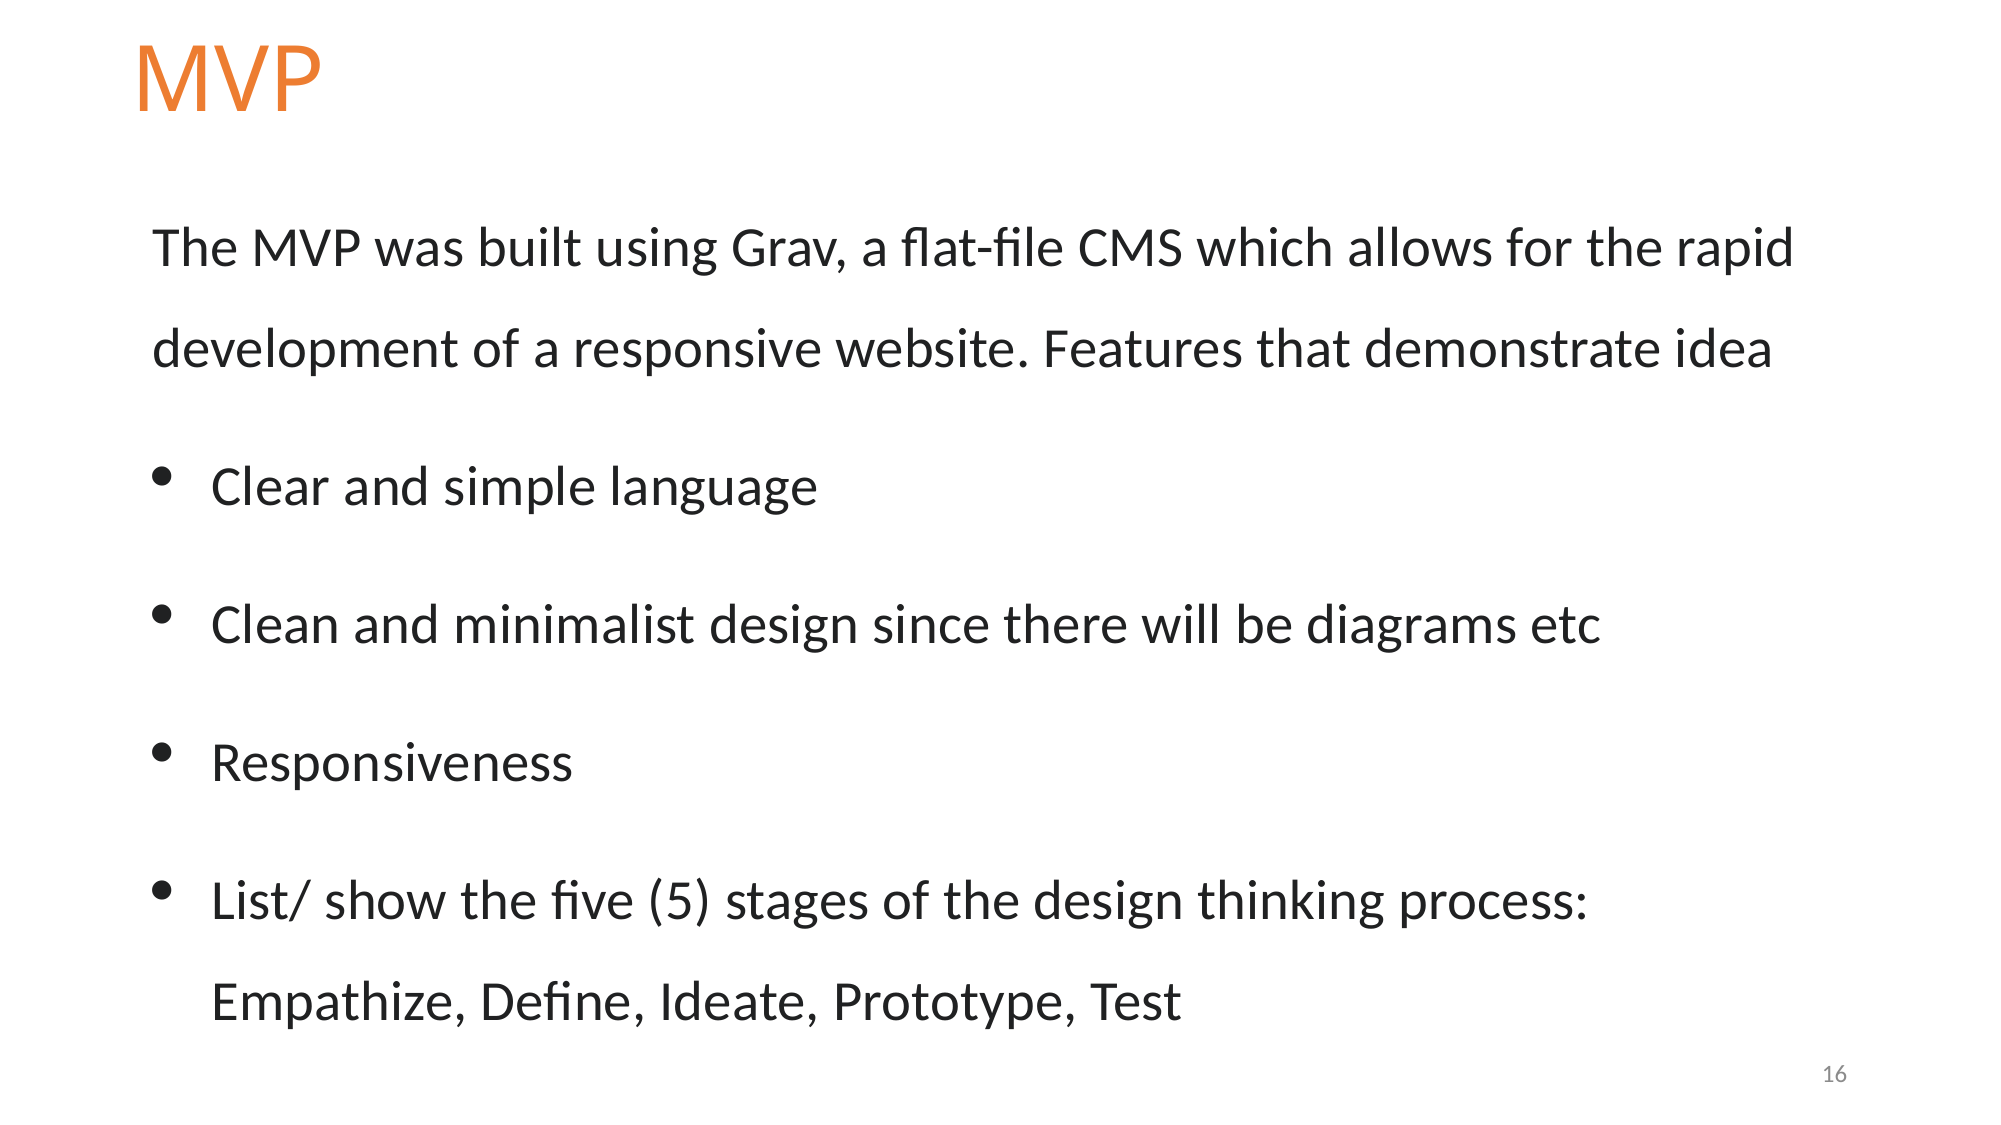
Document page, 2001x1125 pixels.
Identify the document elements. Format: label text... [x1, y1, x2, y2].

slide_number 16 [1412, 1042, 1863, 1103]
title MVP [116, 8, 1841, 156]
list The MVP was built using Grav, a flat-file CMS which allows for the rapid development of a responsive website. Features that demonstrate idea Clear and simple language Clean and minimalist design since there will be diagrams etc Responsiveness List/ show the five (5) stages of the design thinking process: Empathize, Define, Ideate, Prototype, Test [137, 168, 1863, 1043]
